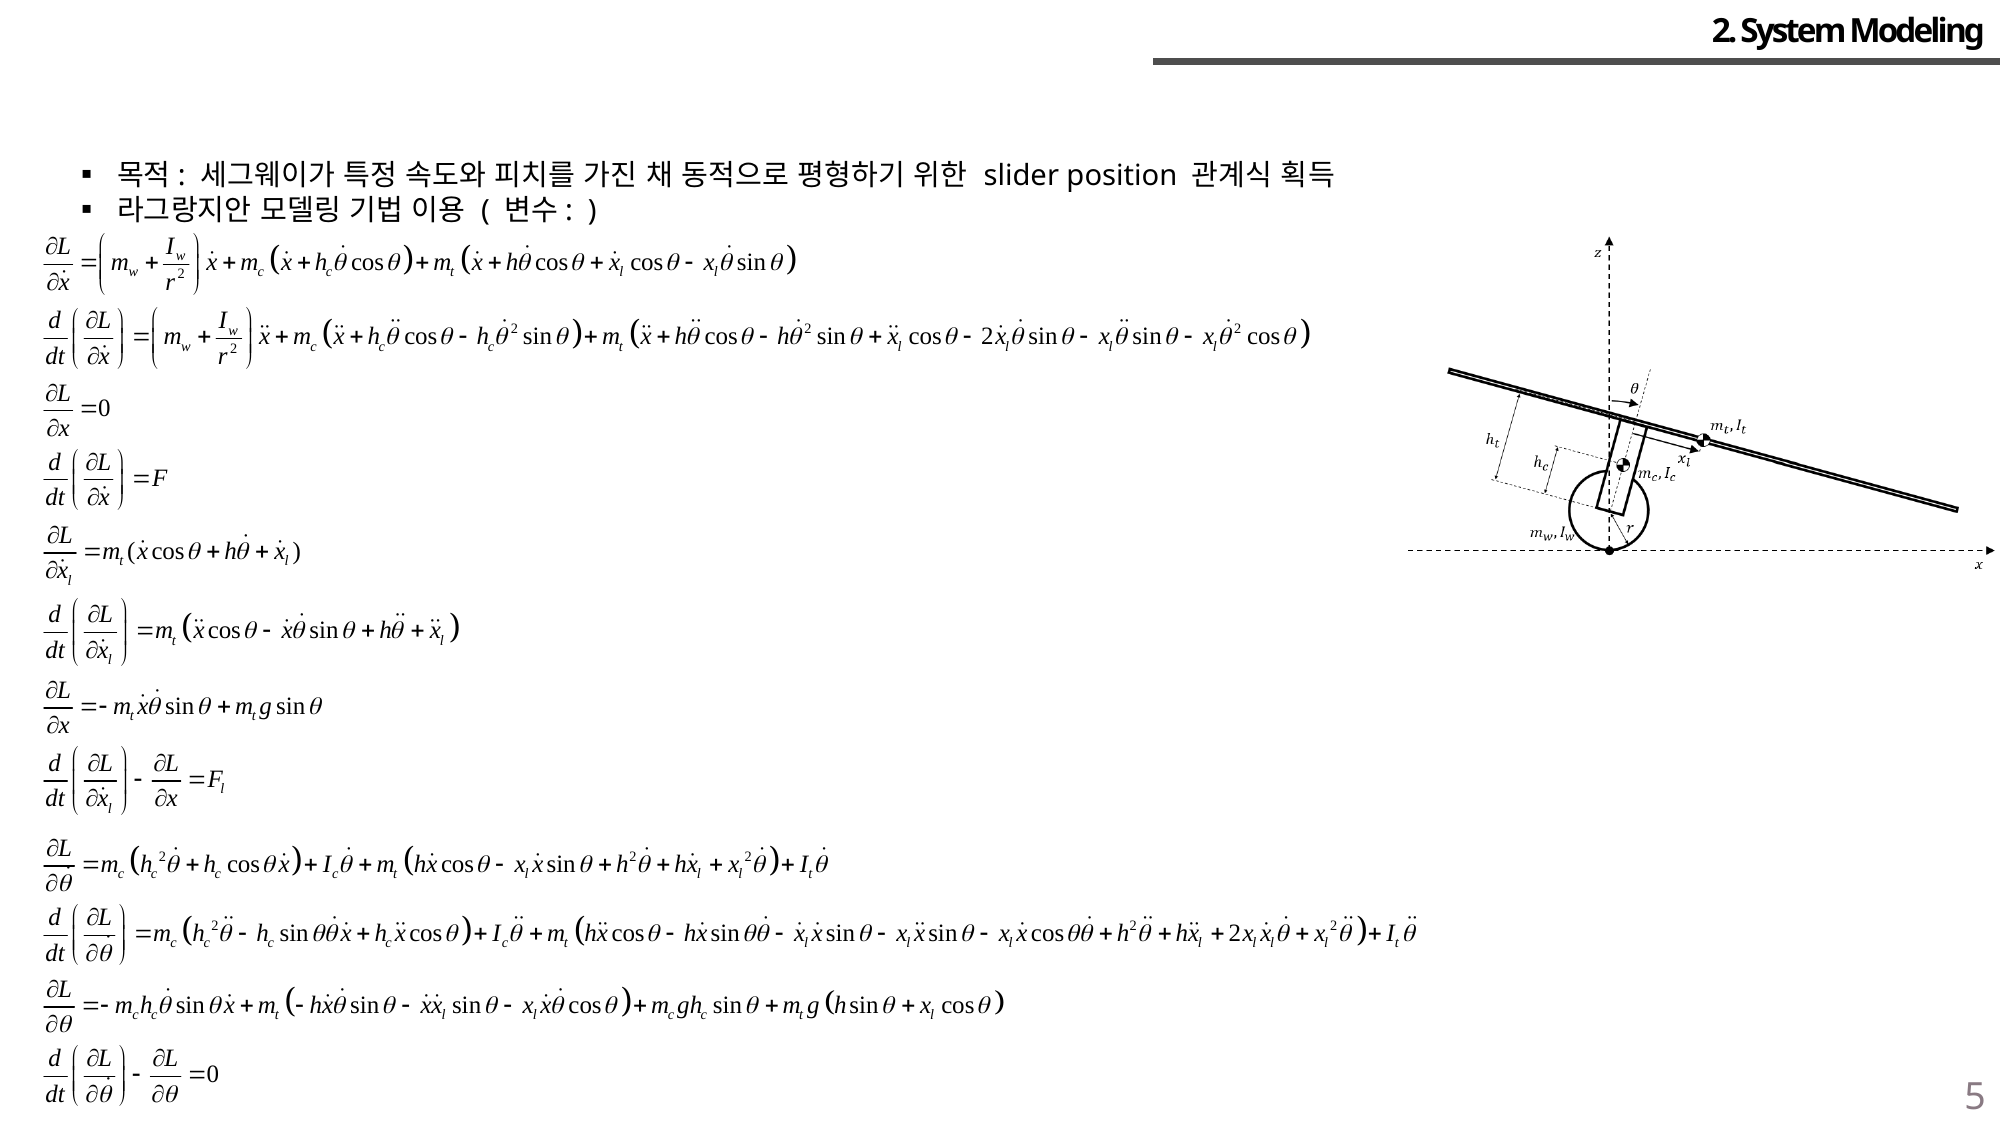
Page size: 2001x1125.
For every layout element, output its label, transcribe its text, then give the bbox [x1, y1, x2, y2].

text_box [39, 228, 1313, 516]
picture [1401, 234, 1999, 577]
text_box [39, 519, 463, 820]
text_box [39, 832, 1423, 1112]
text_box 5 [1878, 1064, 2000, 1125]
text_box 2. System Modeling [1353, 1, 2000, 57]
